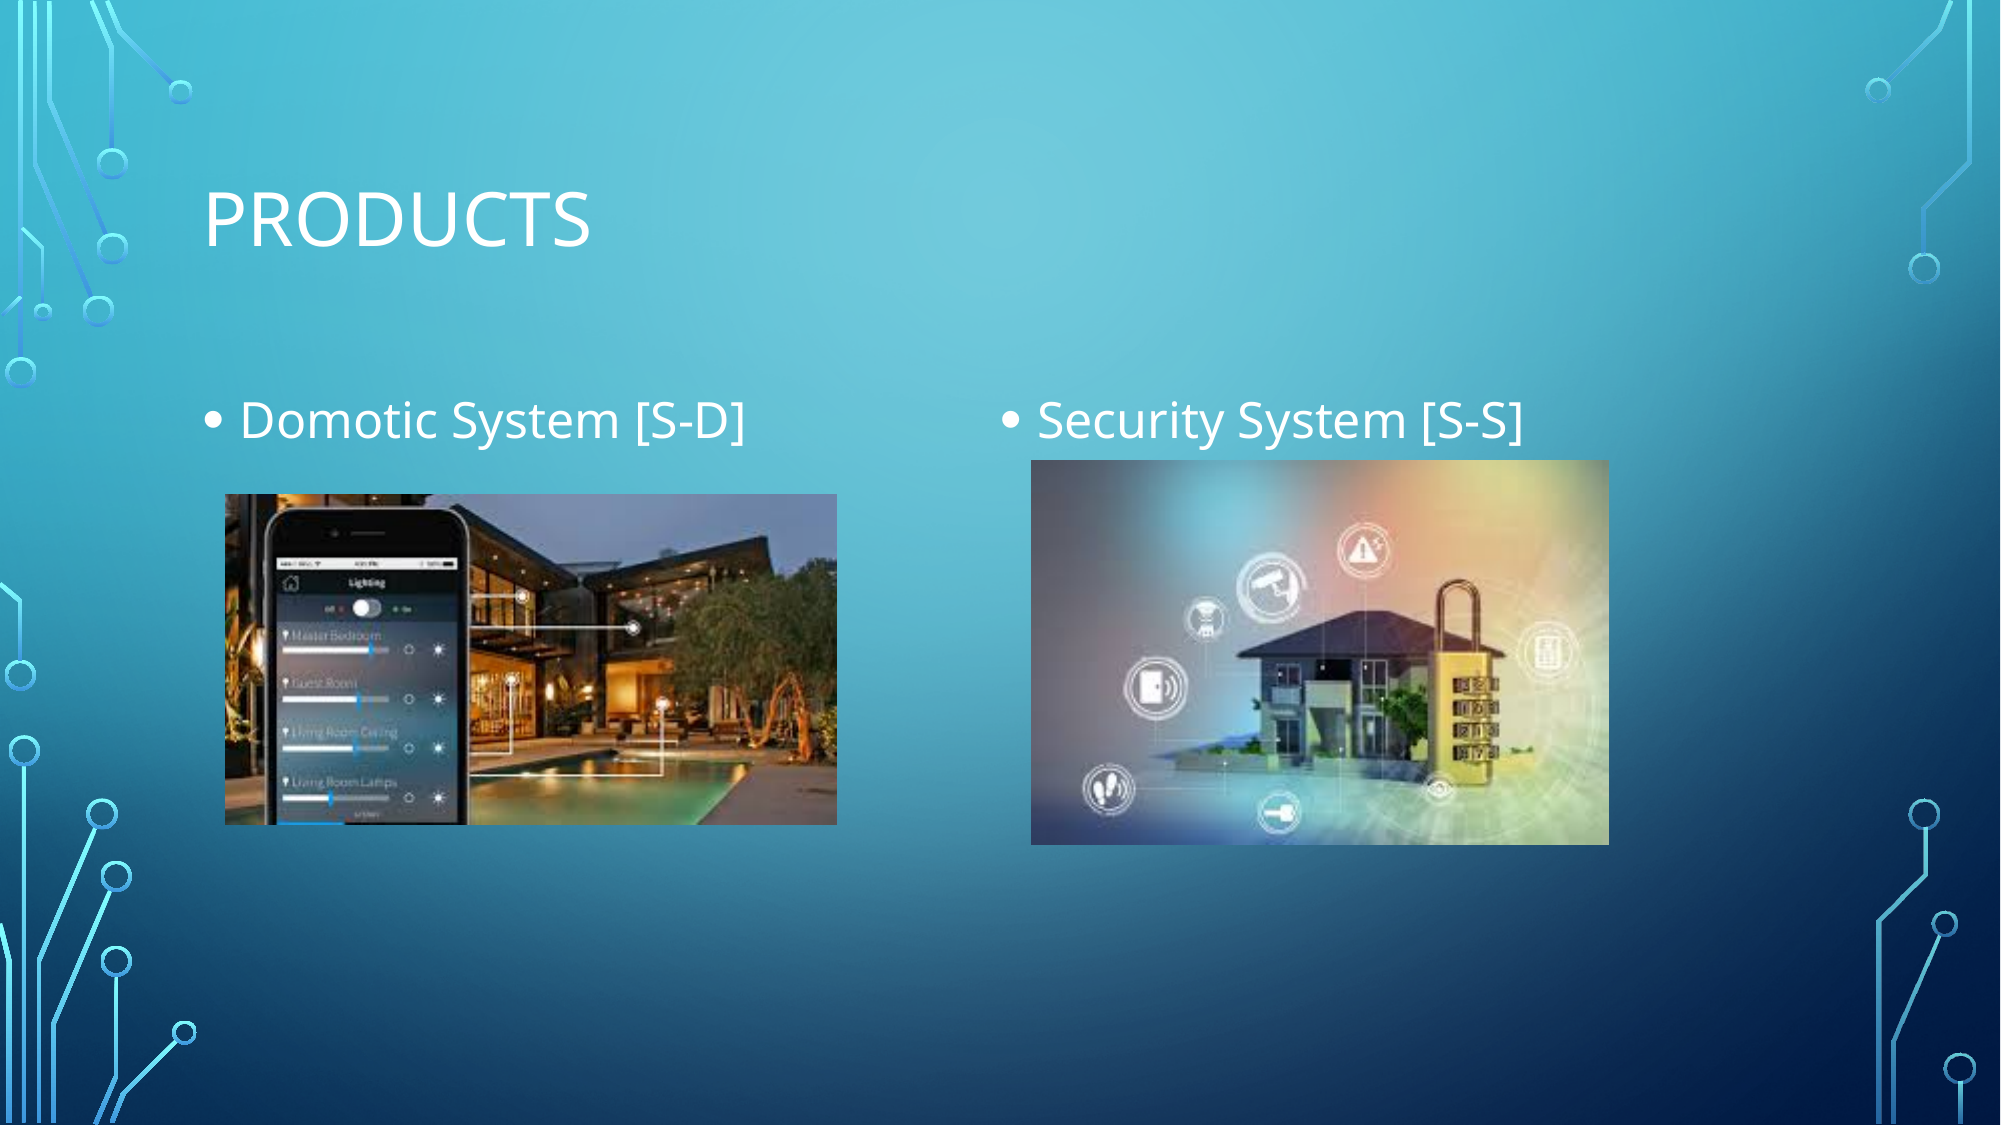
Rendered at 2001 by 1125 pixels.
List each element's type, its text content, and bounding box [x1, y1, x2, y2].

picture [225, 494, 837, 825]
title Products [187, 101, 1813, 344]
picture [1031, 460, 1609, 846]
list Domotic System [S-D] Security System [S-S] [187, 369, 1813, 950]
